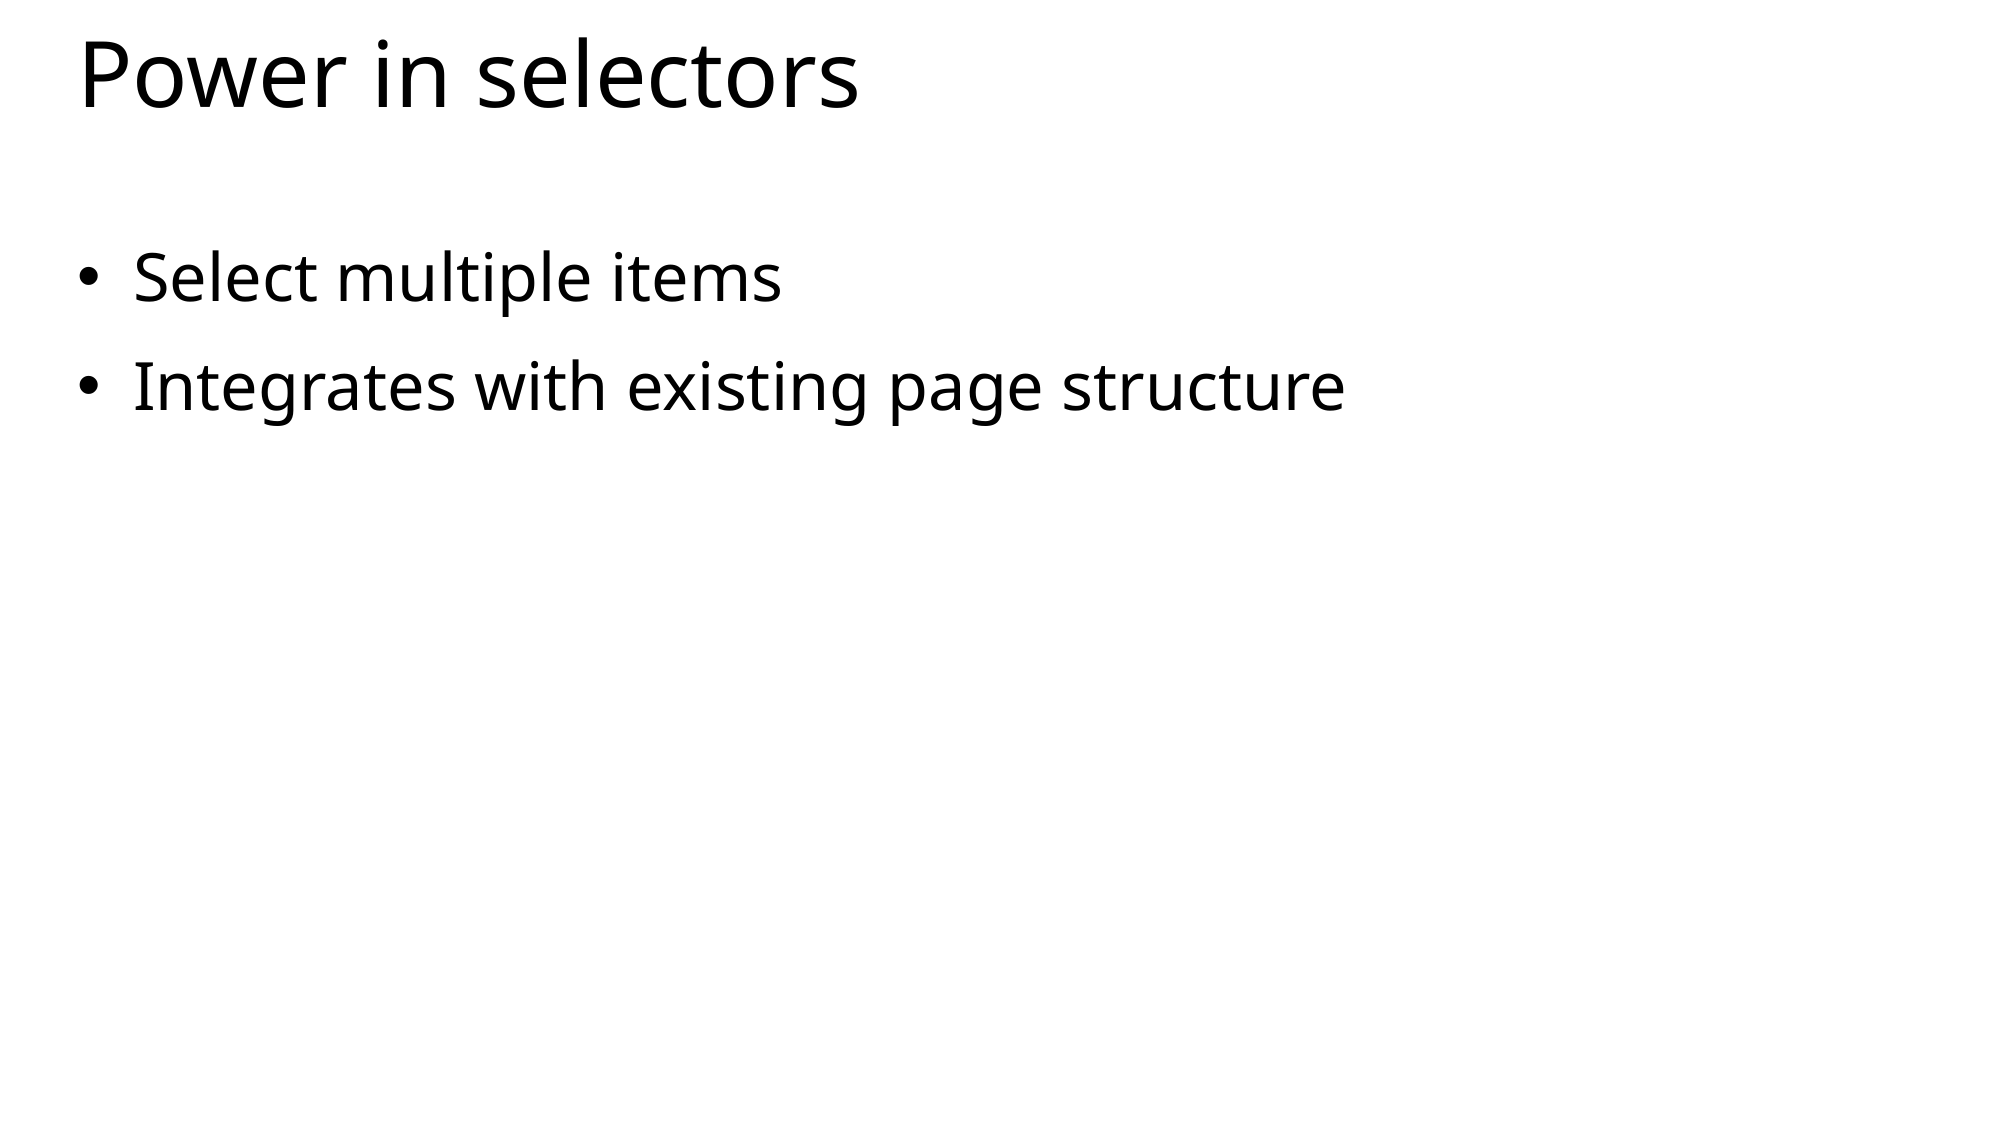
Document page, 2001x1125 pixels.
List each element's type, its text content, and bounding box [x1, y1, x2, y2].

list Select multiple items Integrates with existing page structure [62, 227, 1953, 1096]
title Power in selectors [62, 29, 1953, 205]
